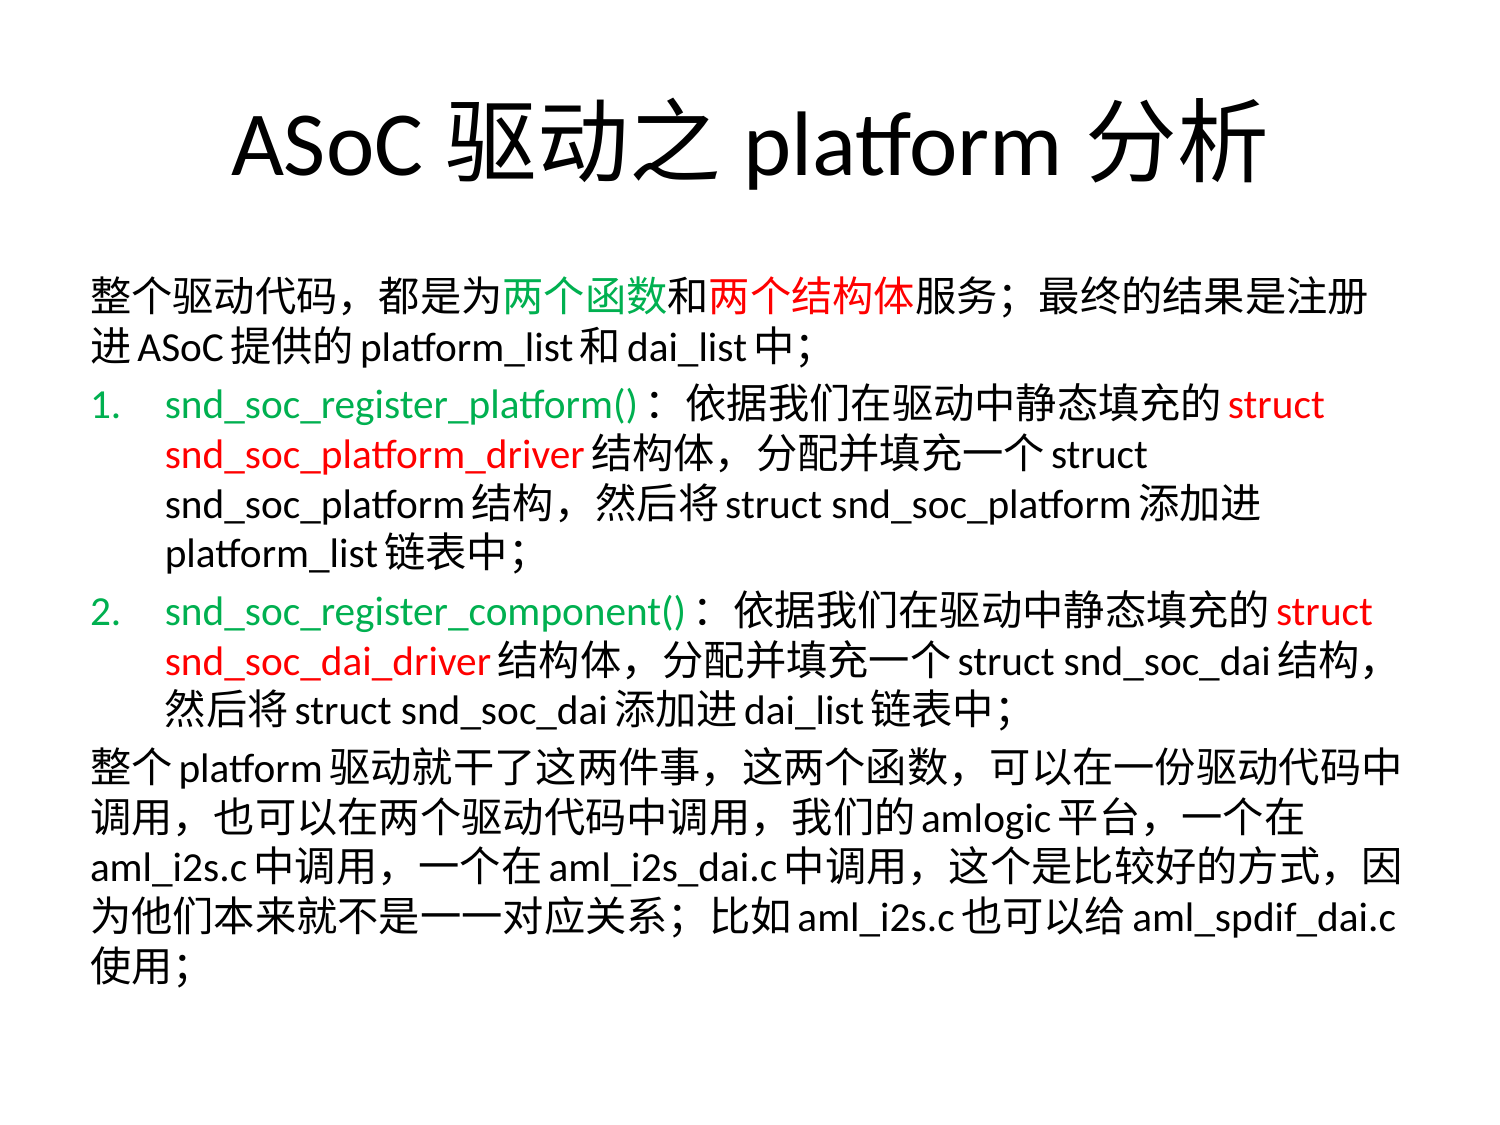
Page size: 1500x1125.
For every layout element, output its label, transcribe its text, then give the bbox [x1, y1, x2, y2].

list 整个驱动代码，都是为两个函数和两个结构体服务；最终的结果是注册进ASoC提供的platform_list和dai_list中； snd_soc_register_platform()：依据我们在驱动中静态填充的struct snd_soc_platform_driver结构体，分配并填充一个struct snd_soc_platform结构，然后将struct snd_soc_platform添加进platform_list链表中； snd_soc_register_component()：依据我们在驱动中静态填充的struct snd_soc_dai_driver结构体，分配并填充一个struct snd_soc_dai结构，然后将struct snd_soc_dai添加进dai_list链表中； 整个platform驱动就干了这两件事，这两个函数，可以在一份驱动代码中调用，也可以在两个驱动代码中调用，我们的amlogic平台，一个在aml_i2s.c中调用，一个在aml_i2s_dai.c中调用，这个是比较好的方式，因为他们本来就不是一一对应关系；比如aml_i2s.c也可以给aml_spdif_dai.c使用； [75, 262, 1425, 1005]
title ASoC驱动之platform分析 [75, 45, 1425, 233]
